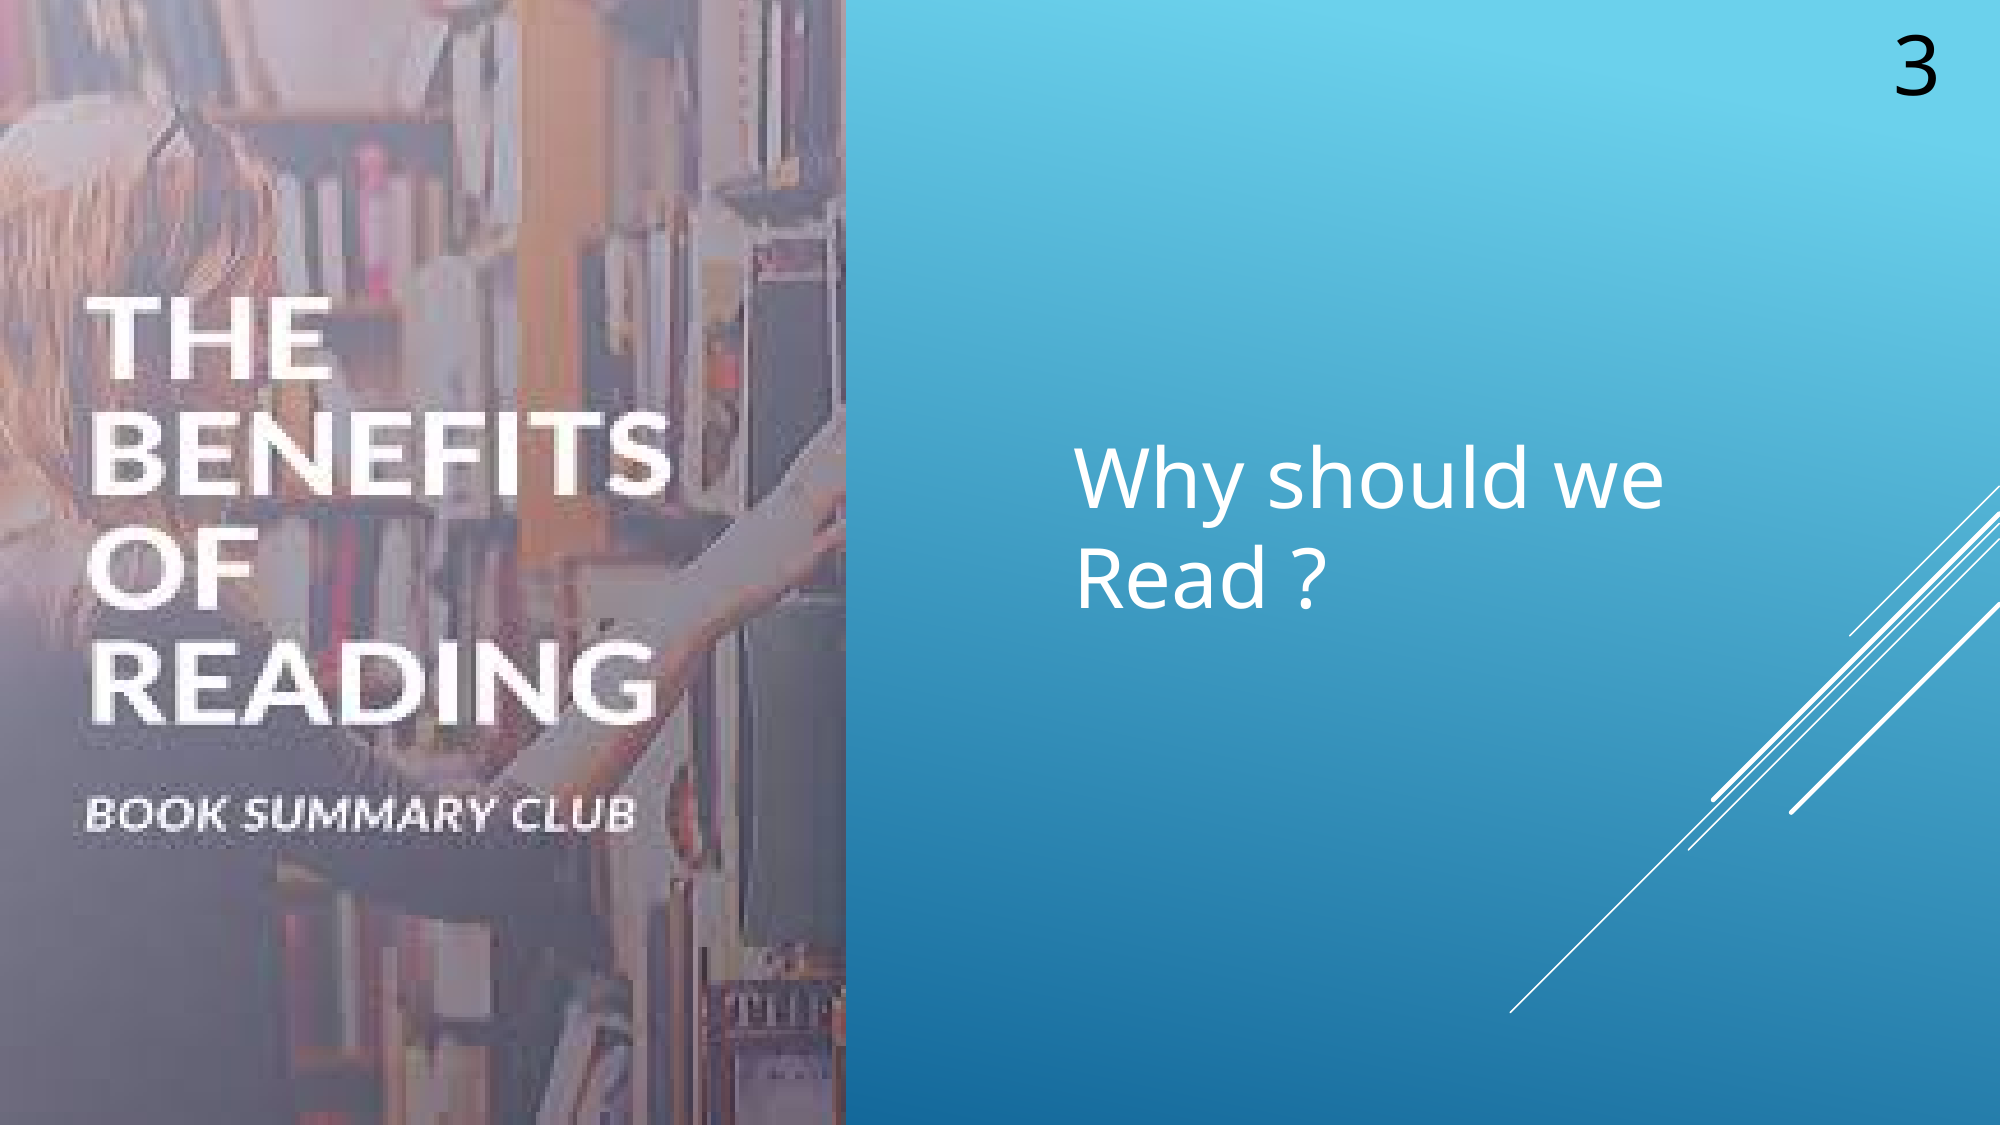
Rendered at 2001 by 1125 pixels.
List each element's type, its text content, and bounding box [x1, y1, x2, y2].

slide_number 3 [1707, 23, 1957, 134]
text_box Why should we Read ? [1058, 418, 1815, 633]
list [0, 0, 846, 1125]
